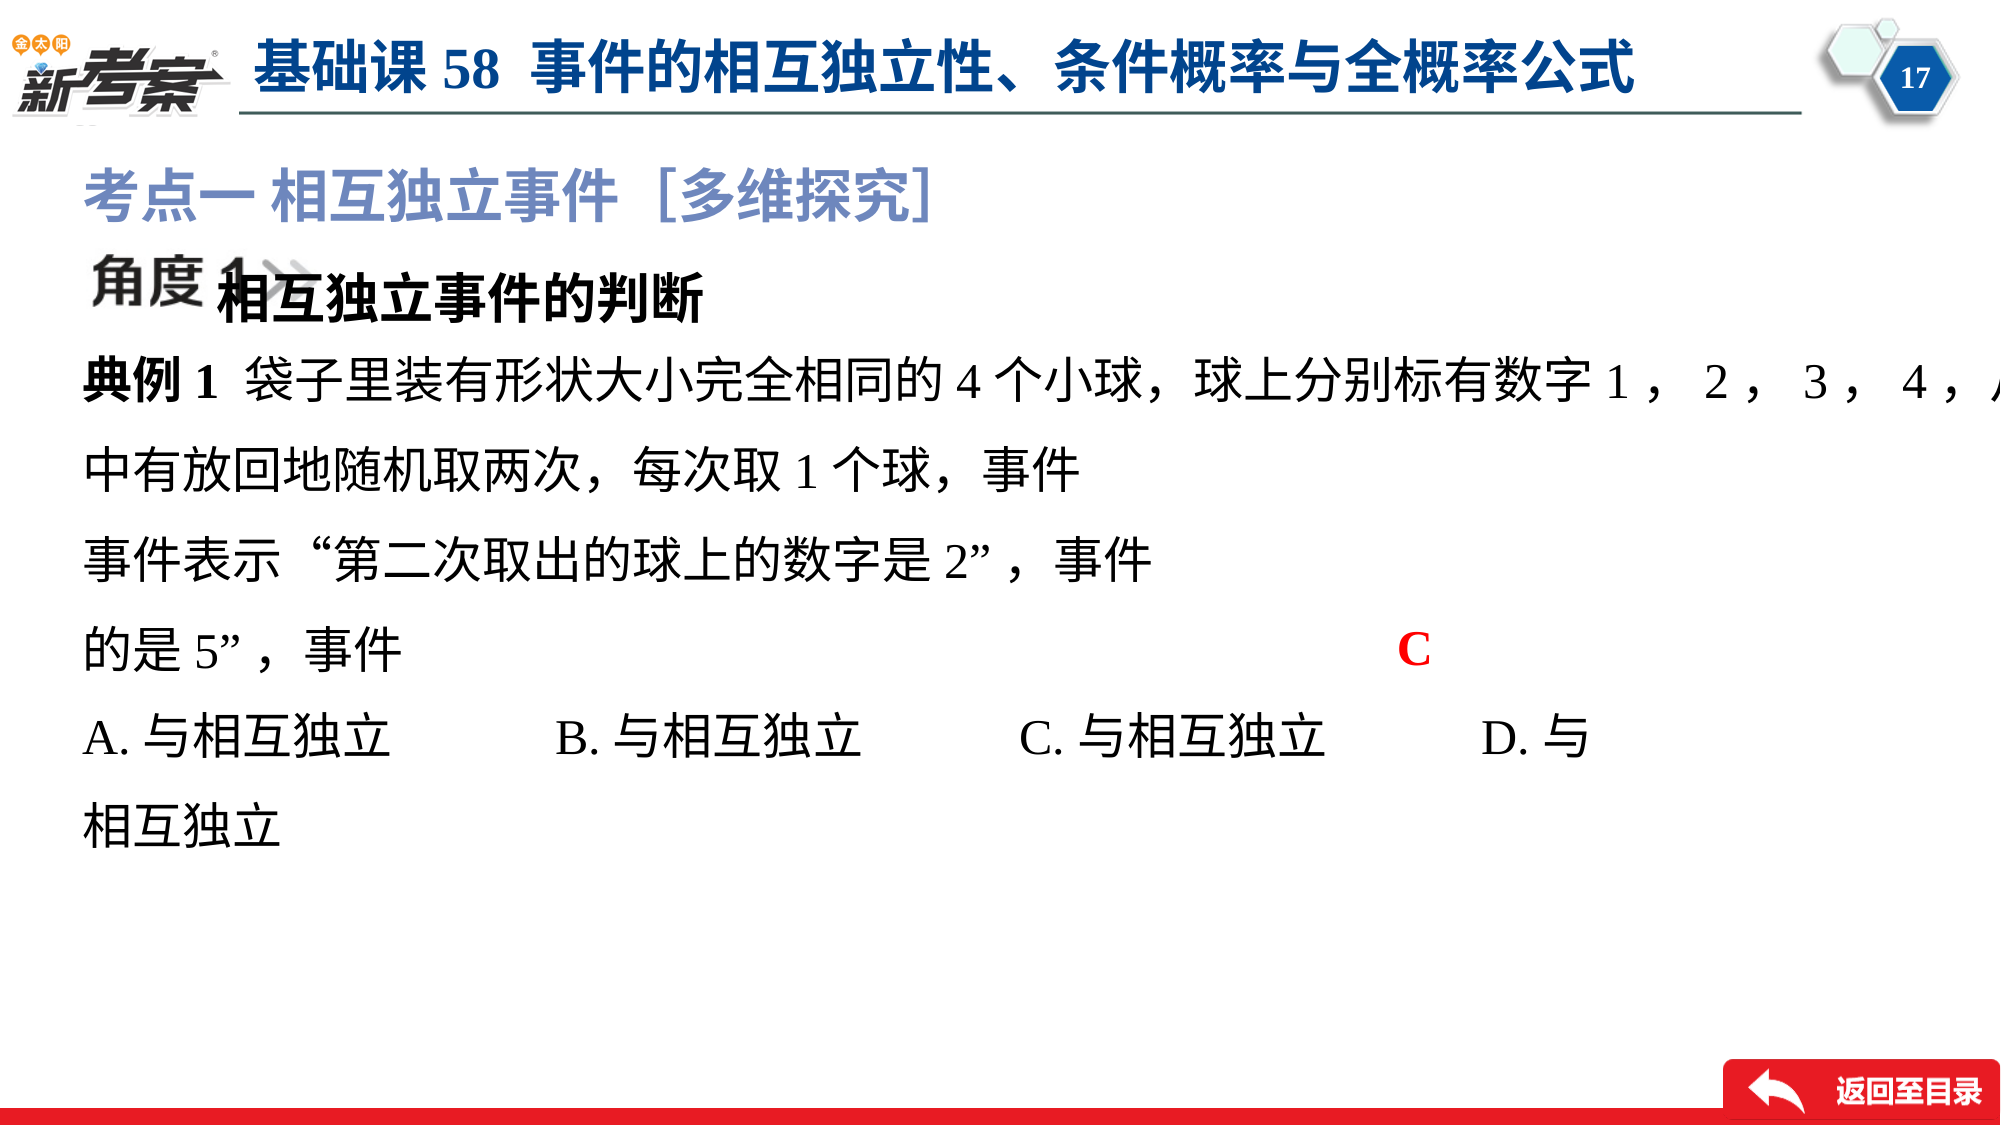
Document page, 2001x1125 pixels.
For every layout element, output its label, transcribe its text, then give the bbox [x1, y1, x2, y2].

text_box C [1378, 588, 1452, 667]
picture [0, 0, 2001, 1125]
text_box 考点一 相互独立事件［多维探究］ [82, 123, 1917, 224]
text_box &1& 相互独立事件的判断 [82, 224, 1917, 344]
